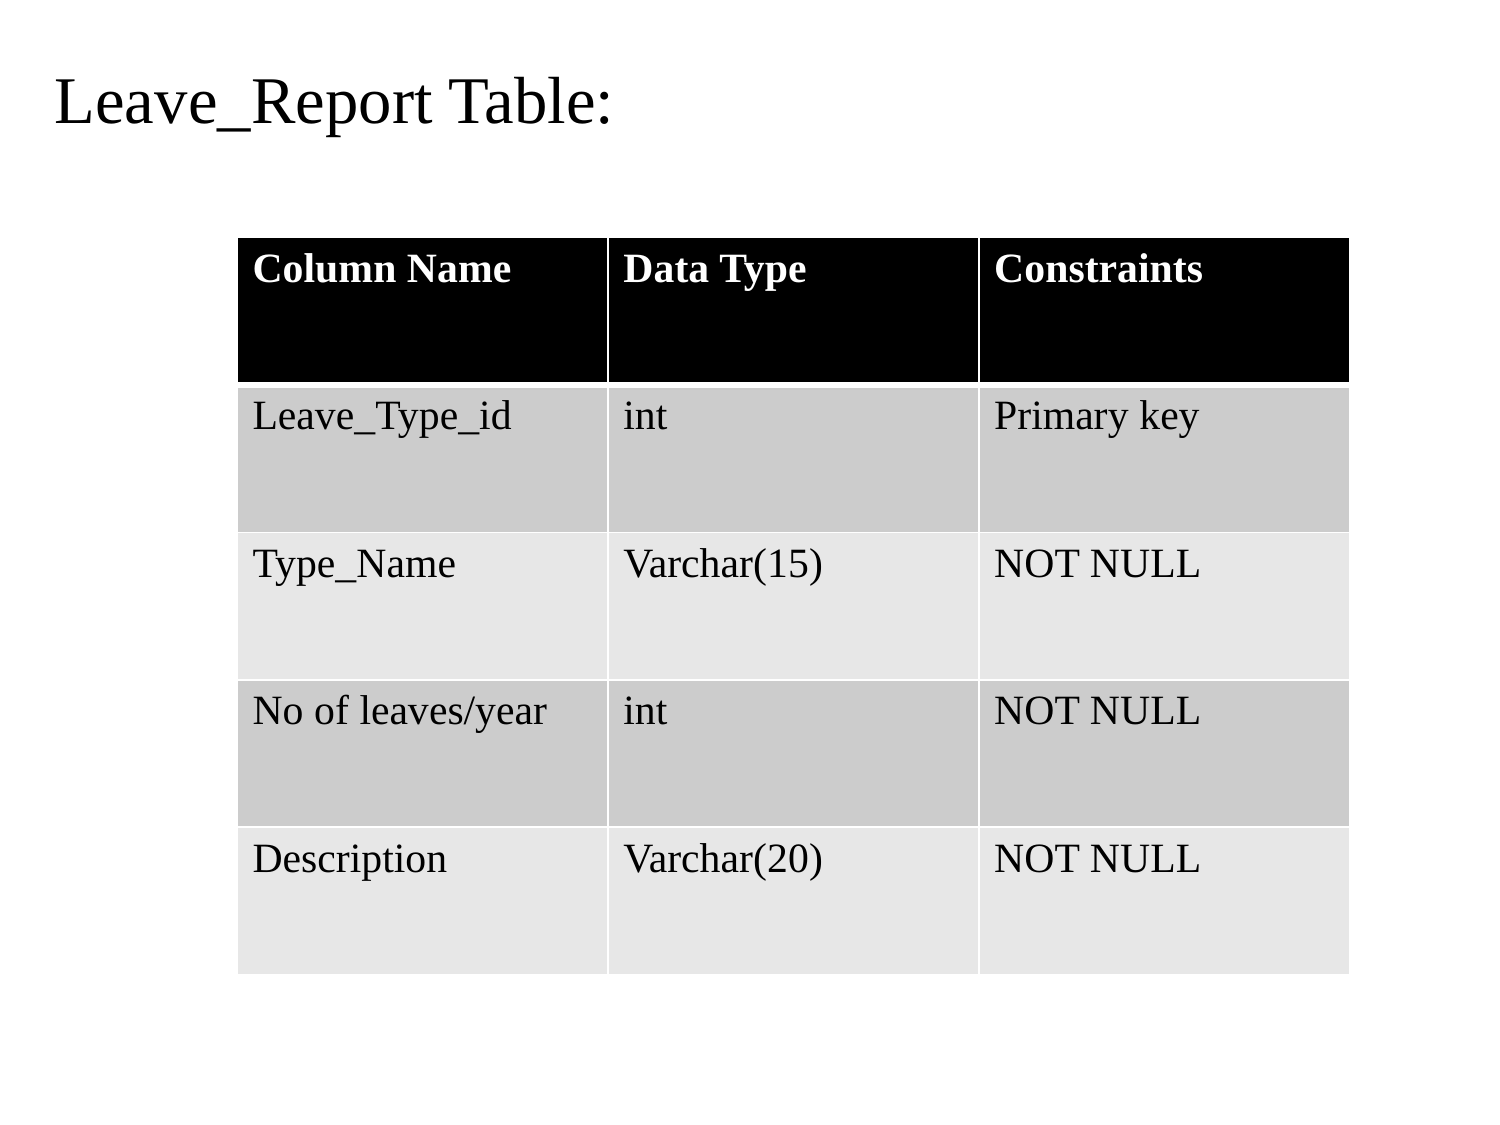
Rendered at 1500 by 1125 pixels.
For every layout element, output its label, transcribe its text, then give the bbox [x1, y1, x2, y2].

table_cell NOT NULL [980, 533, 1349, 679]
table_cell Varchar(20) [609, 828, 978, 974]
table_cell Varchar(15) [609, 533, 978, 679]
table_cell No of leaves/year [238, 681, 607, 826]
text_box Leave_Report Table: [39, 49, 630, 145]
table_cell Primary key [980, 388, 1349, 532]
table_cell NOT NULL [980, 681, 1349, 826]
table_cell Leave_Type_id [238, 388, 607, 532]
table_header Data Type [609, 238, 978, 382]
table_cell int [609, 388, 978, 532]
table_cell int [609, 681, 978, 826]
table_cell NOT NULL [980, 828, 1349, 974]
table_cell Description [238, 828, 607, 974]
table_header Column Name [238, 238, 607, 382]
table_cell Type_Name [238, 533, 607, 679]
table_header Constraints [980, 238, 1349, 382]
